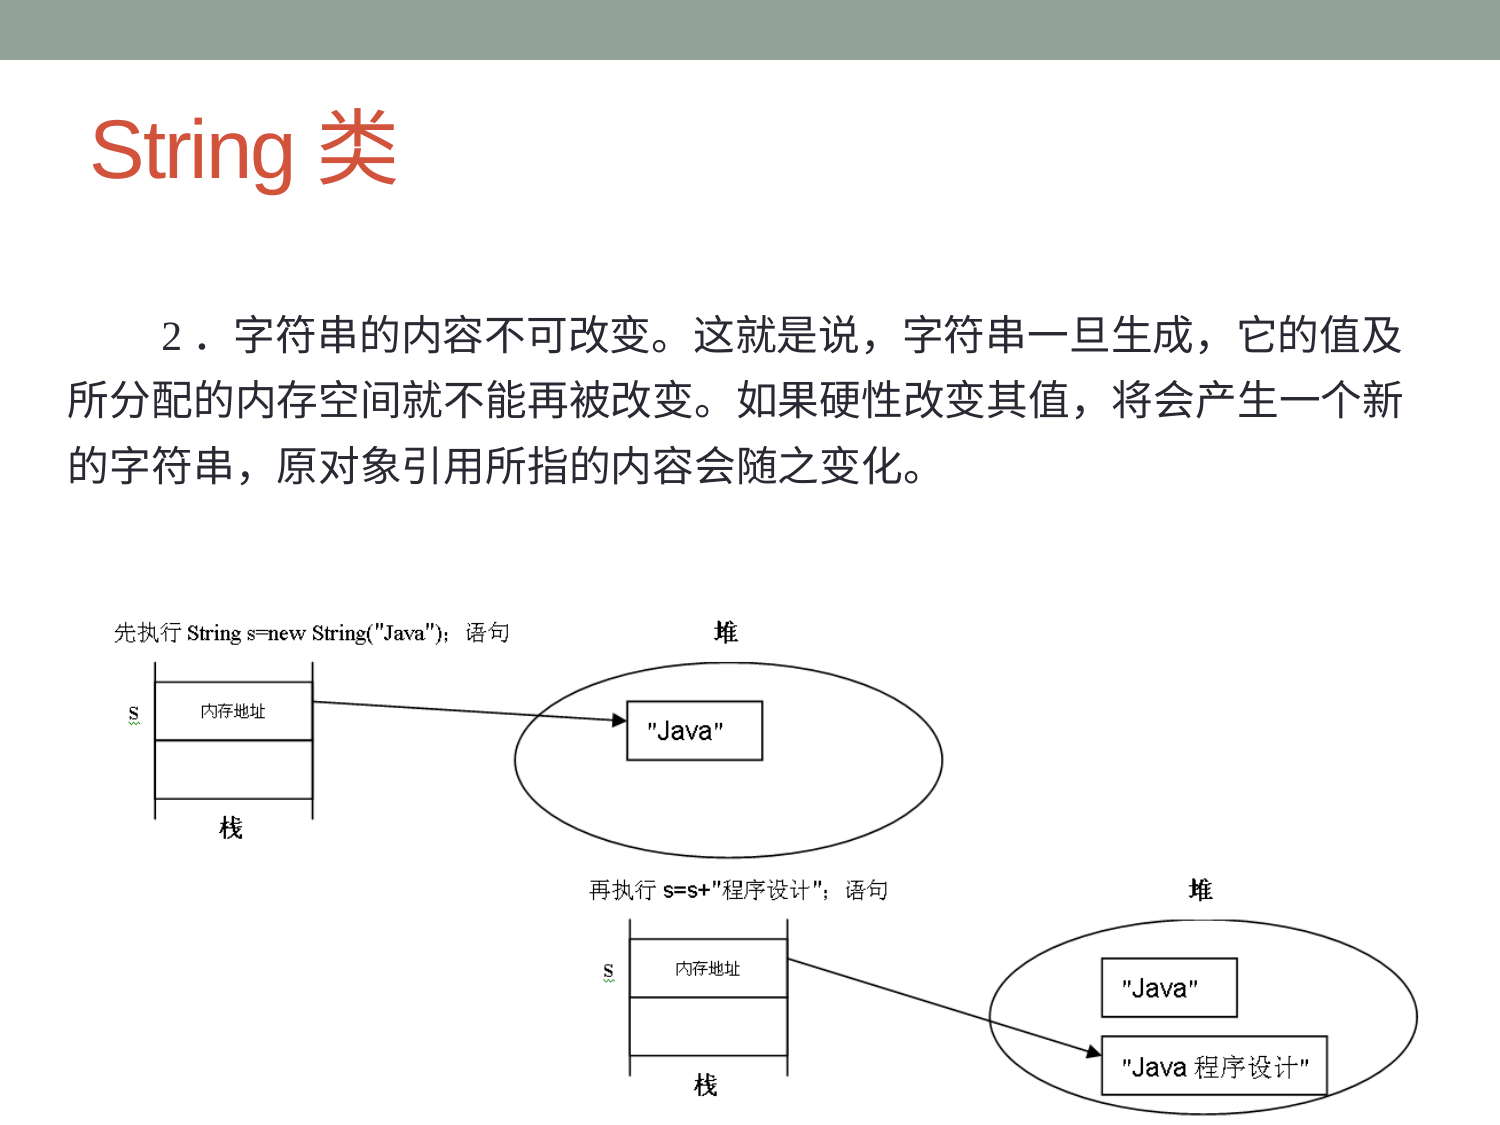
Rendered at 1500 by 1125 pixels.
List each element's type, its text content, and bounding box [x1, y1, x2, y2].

picture [585, 867, 1426, 1119]
picture [108, 607, 948, 864]
text_box String类 [74, 87, 1425, 250]
text_box 2．字符串的内容不可改变。这就是说，字符串一旦生成，它的值及所分配的内存空间就不能再被改变。如果硬性改变其值，将会产生一个新的字符串，原对象引用所指的内容会随之变化。 [53, 286, 1459, 497]
